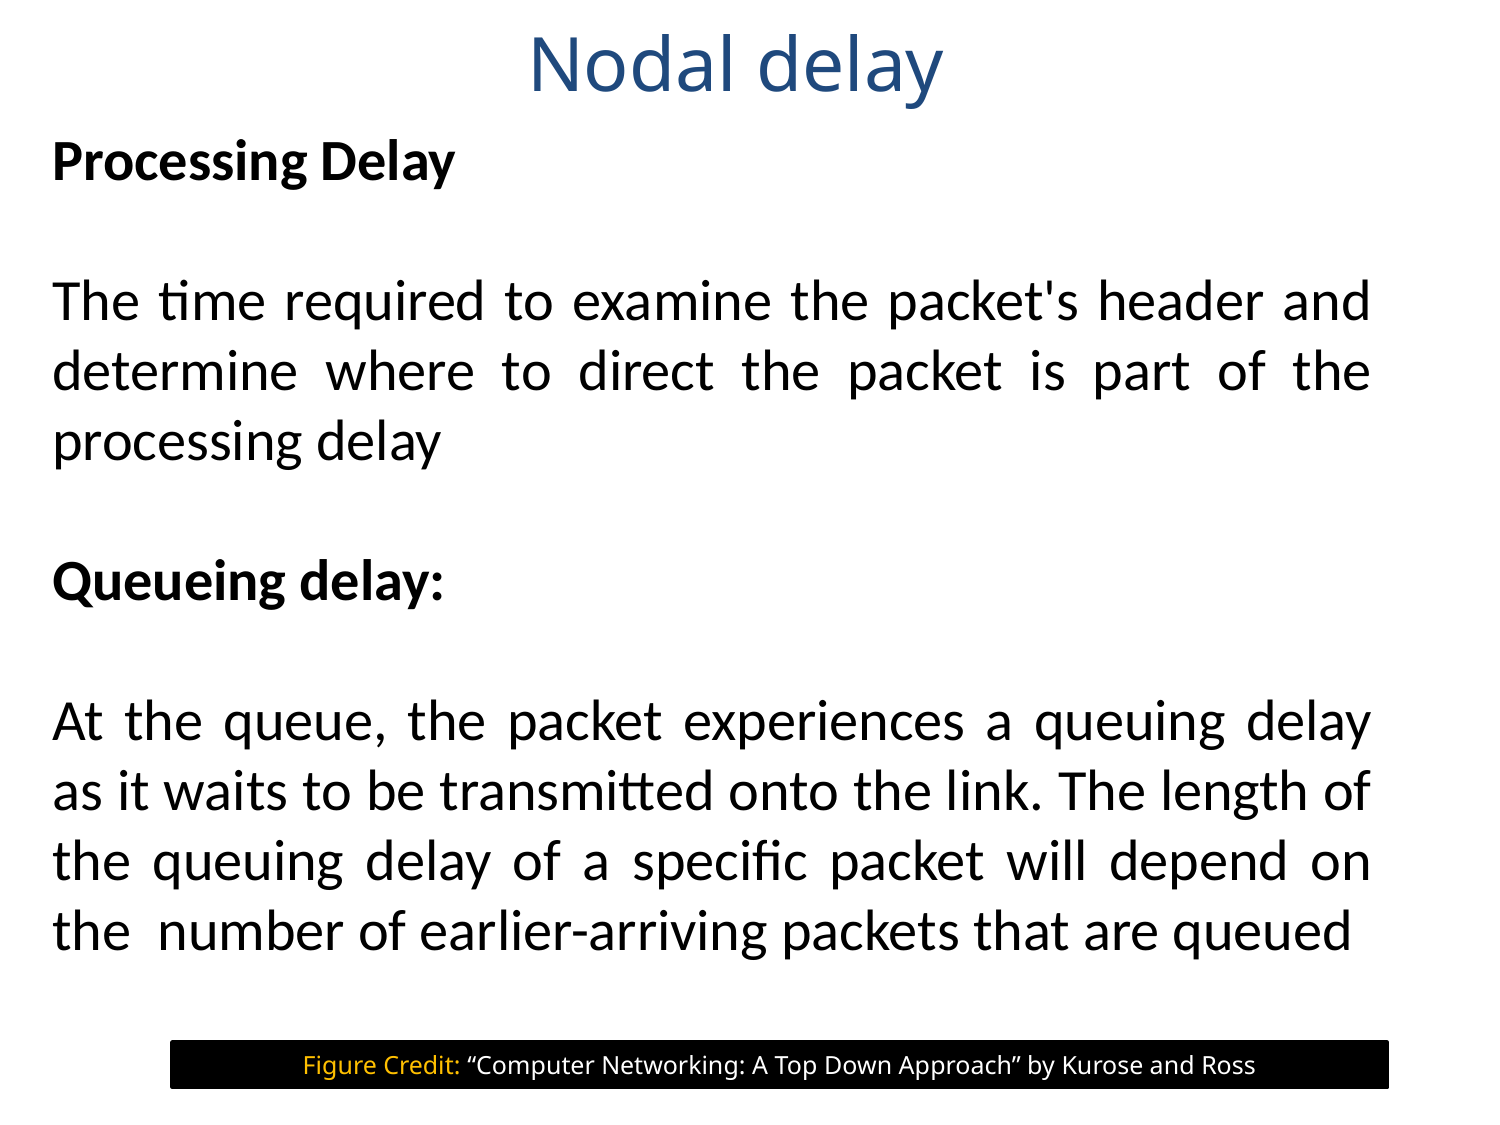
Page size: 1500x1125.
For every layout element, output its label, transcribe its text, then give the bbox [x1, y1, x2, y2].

text_box Processing Delay The time required to examine the packet's header and determine where to direct the packet is part of the processing delay Queueing delay: At the queue, the packet experiences a queuing delay as it waits to be transmitted onto the link. The length of the queuing delay of a specific packet will depend on the number of earlier-arriving packets that are queued [37, 114, 1388, 1060]
text_box Nodal delay [512, 8, 960, 114]
text_box Figure Credit: “Computer Networking: A Top Down Approach” by Kurose and Ross [172, 1060, 1388, 1088]
